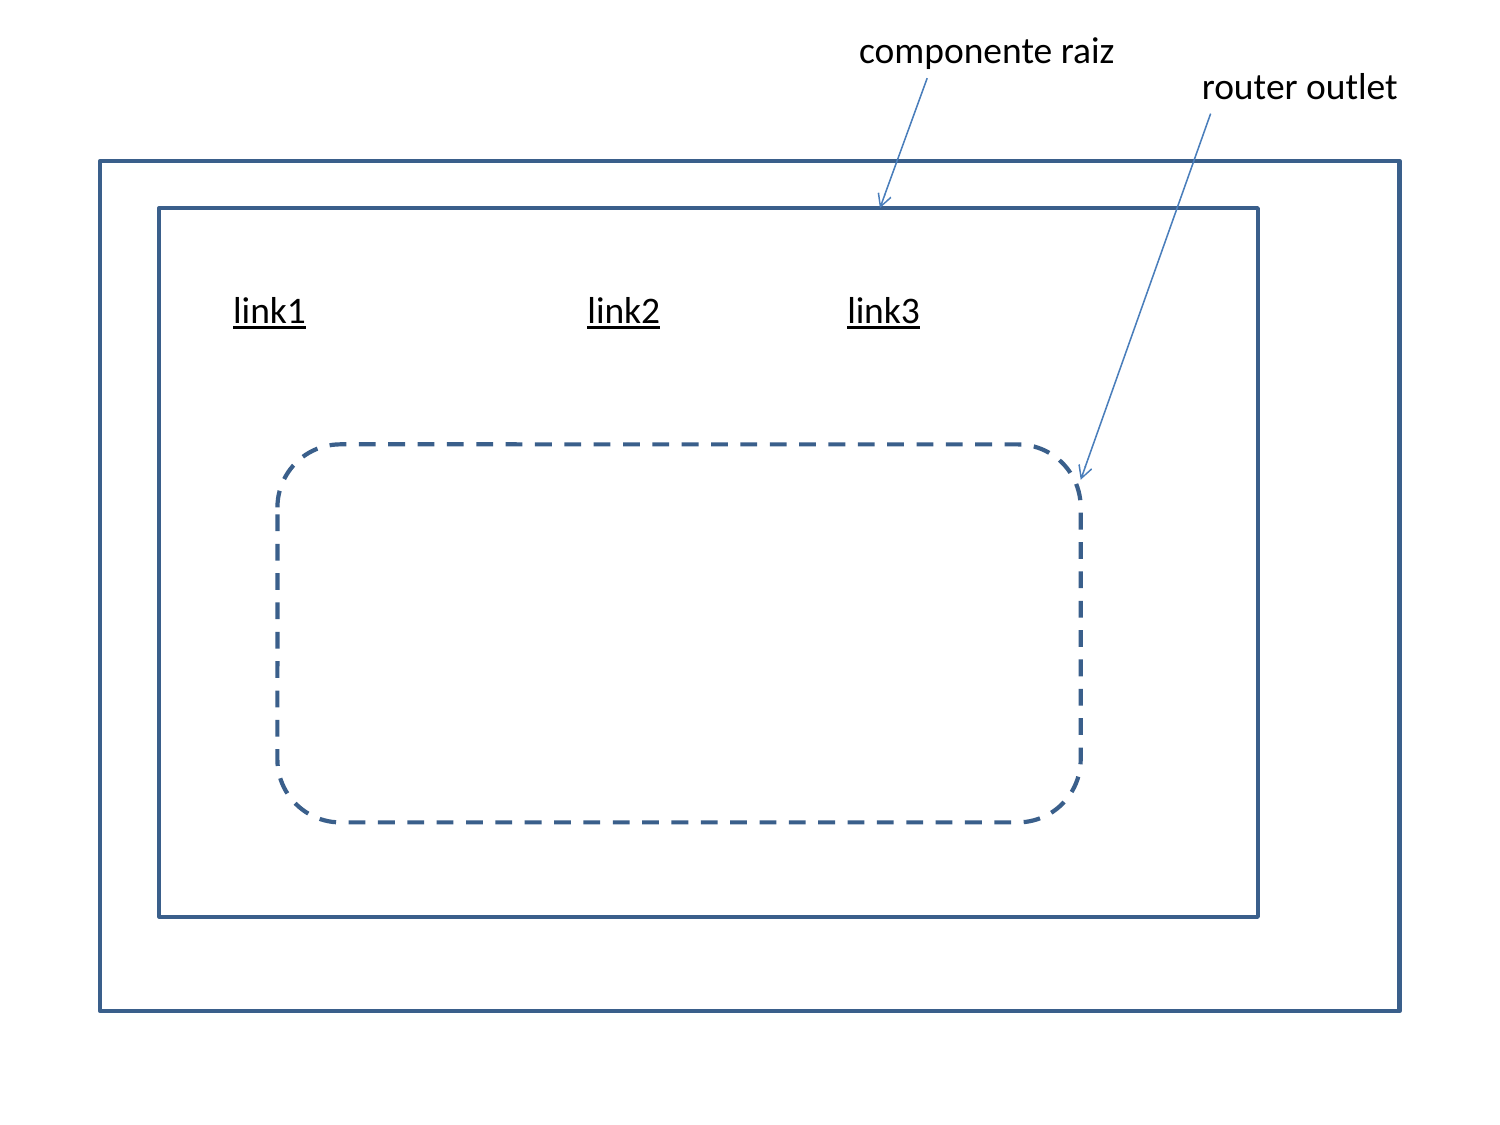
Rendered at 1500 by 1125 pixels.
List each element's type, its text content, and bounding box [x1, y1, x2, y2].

text_box [157, 206, 1260, 919]
text_box link1 [218, 278, 455, 339]
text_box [879, 77, 928, 209]
text_box router outlet [1187, 54, 1459, 115]
text_box [98, 159, 1402, 1013]
text_box link2 [572, 278, 809, 339]
text_box componente raiz [844, 19, 1258, 79]
text_box link3 [832, 278, 1069, 339]
text_box [275, 442, 1083, 825]
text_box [1080, 113, 1211, 481]
